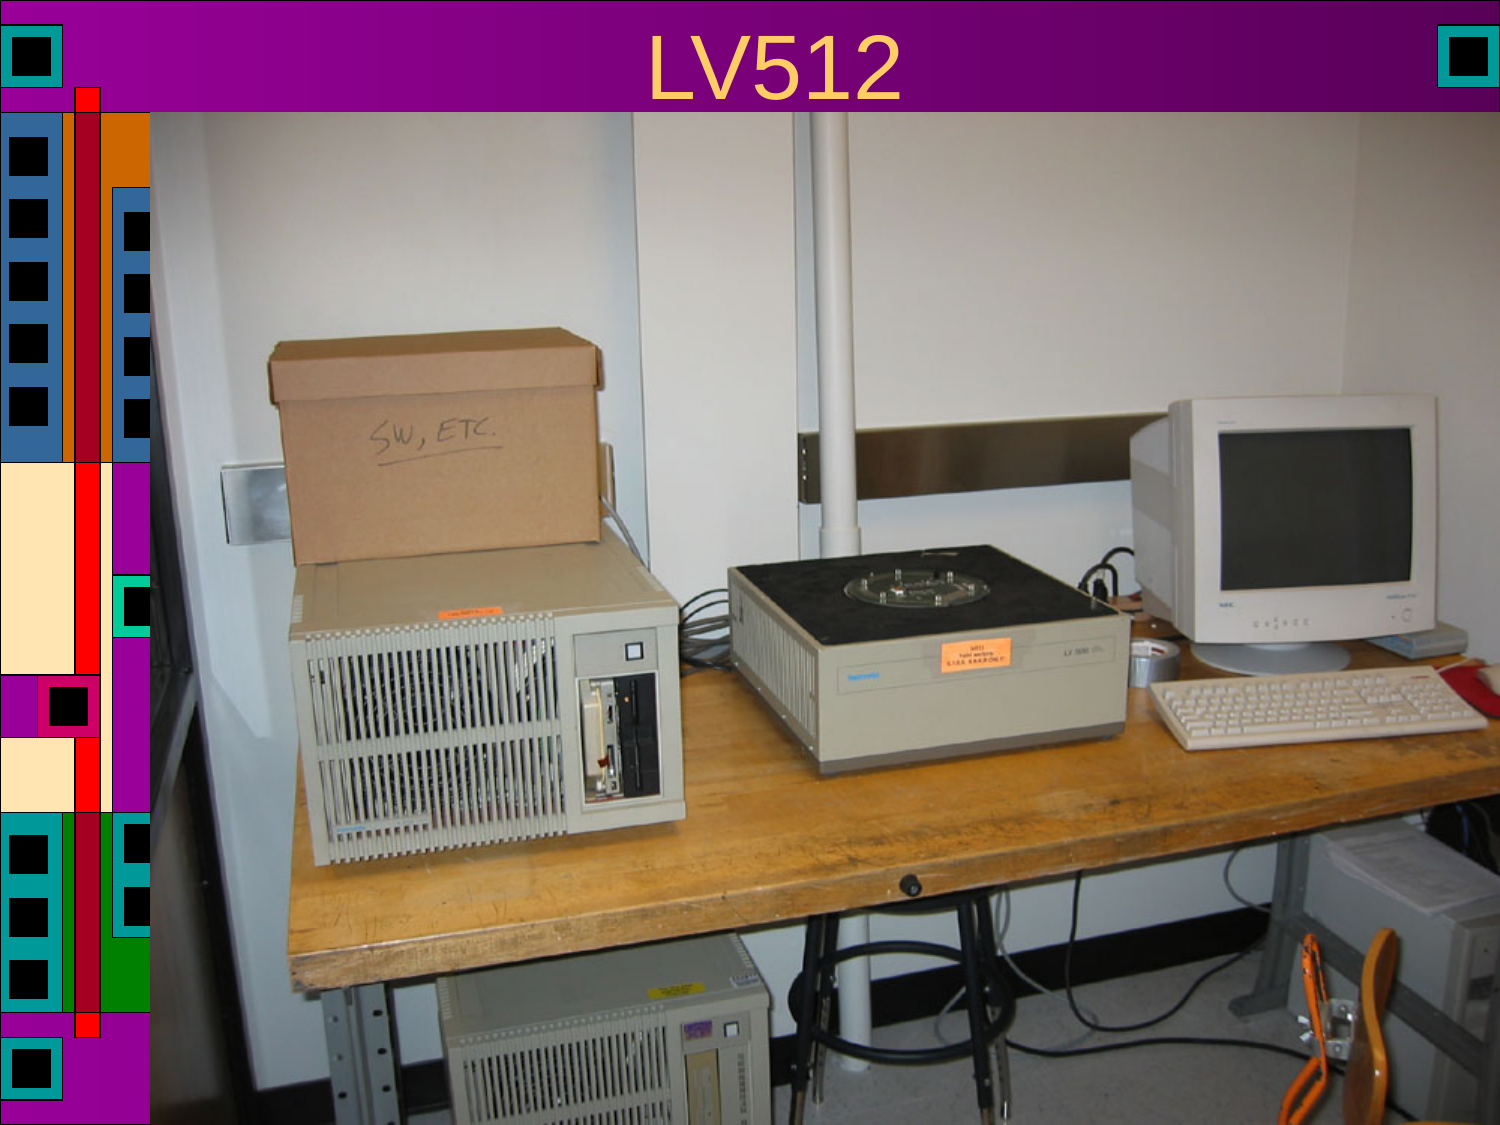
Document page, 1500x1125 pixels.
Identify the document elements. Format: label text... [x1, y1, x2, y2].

picture [149, 112, 1500, 1125]
title LV512 [150, 0, 1400, 112]
